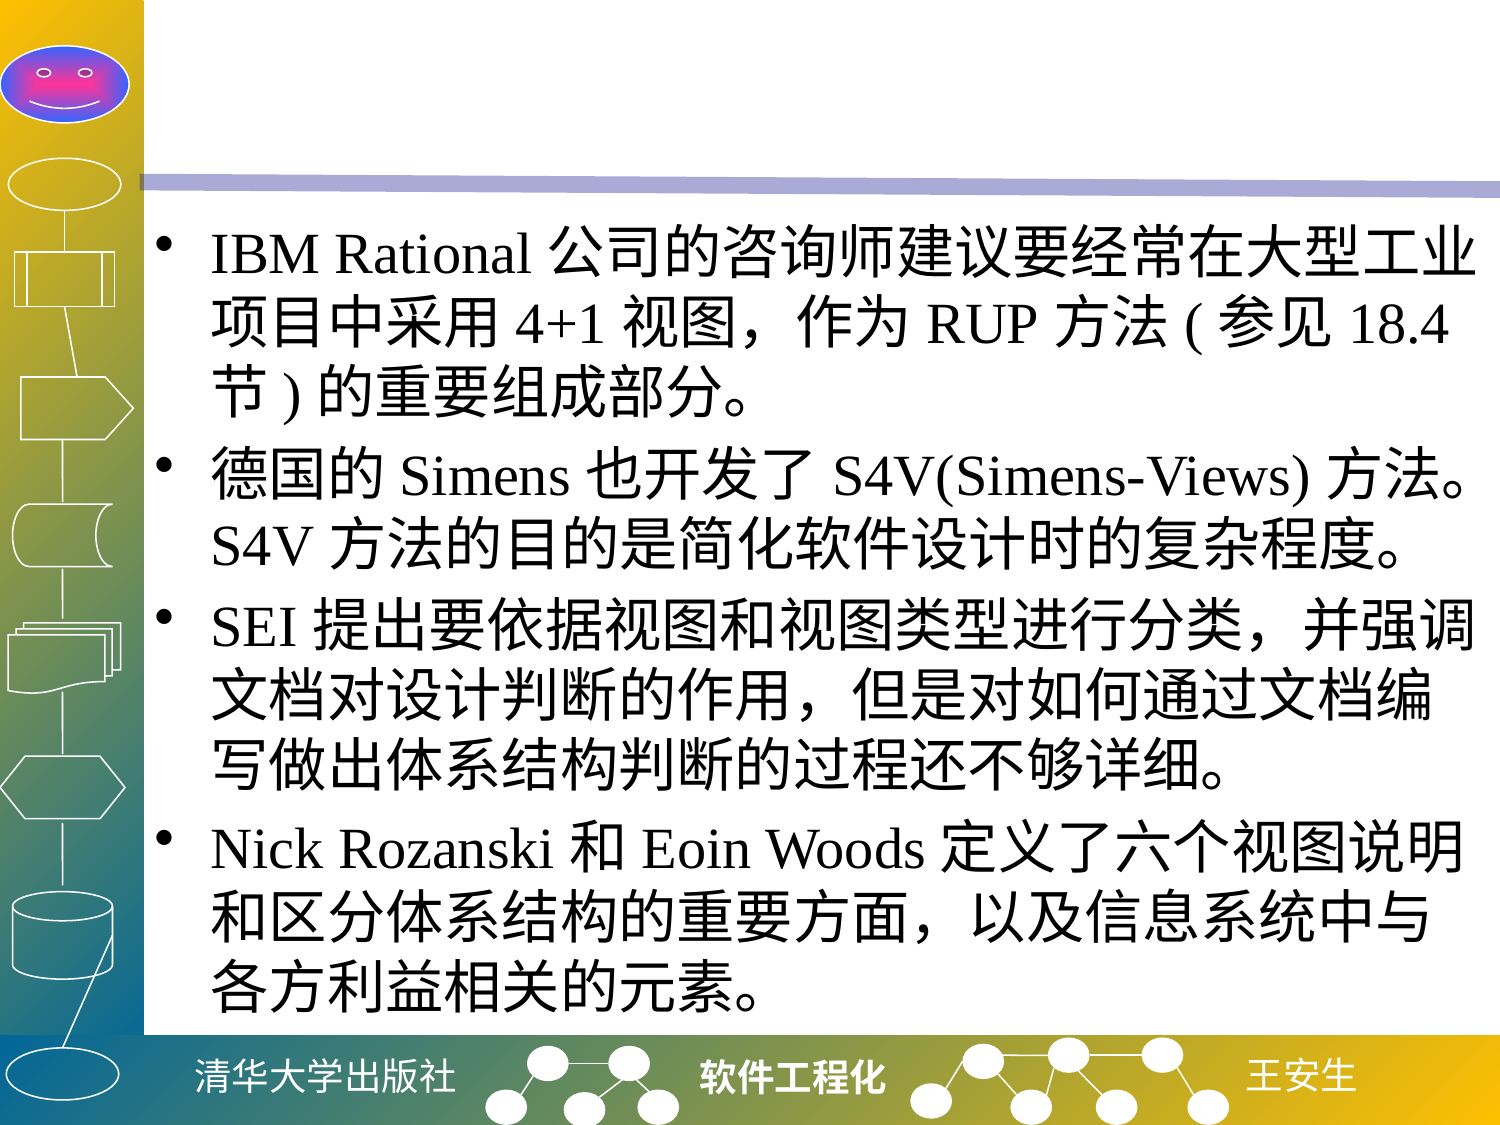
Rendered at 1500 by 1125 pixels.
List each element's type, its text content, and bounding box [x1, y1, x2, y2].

list IBM Rational公司的咨询师建议要经常在大型工业项目中采用4+1视图，作为RUP方法(参见18.4节)的重要组成部分。 德国的Simens也开发了S4V(Simens-Views)方法。S4V方法的目的是简化软件设计时的复杂程度。 SEI提出要依据视图和视图类型进行分类，并强调文档对设计判断的作用，但是对如何通过文档编写做出体系结构判断的过程还不够详细。 Nick Rozanski和Eoin Woods定义了六个视图说明和区分体系结构的重要方面，以及信息系统中与各方利益相关的元素。 [139, 207, 1498, 1013]
